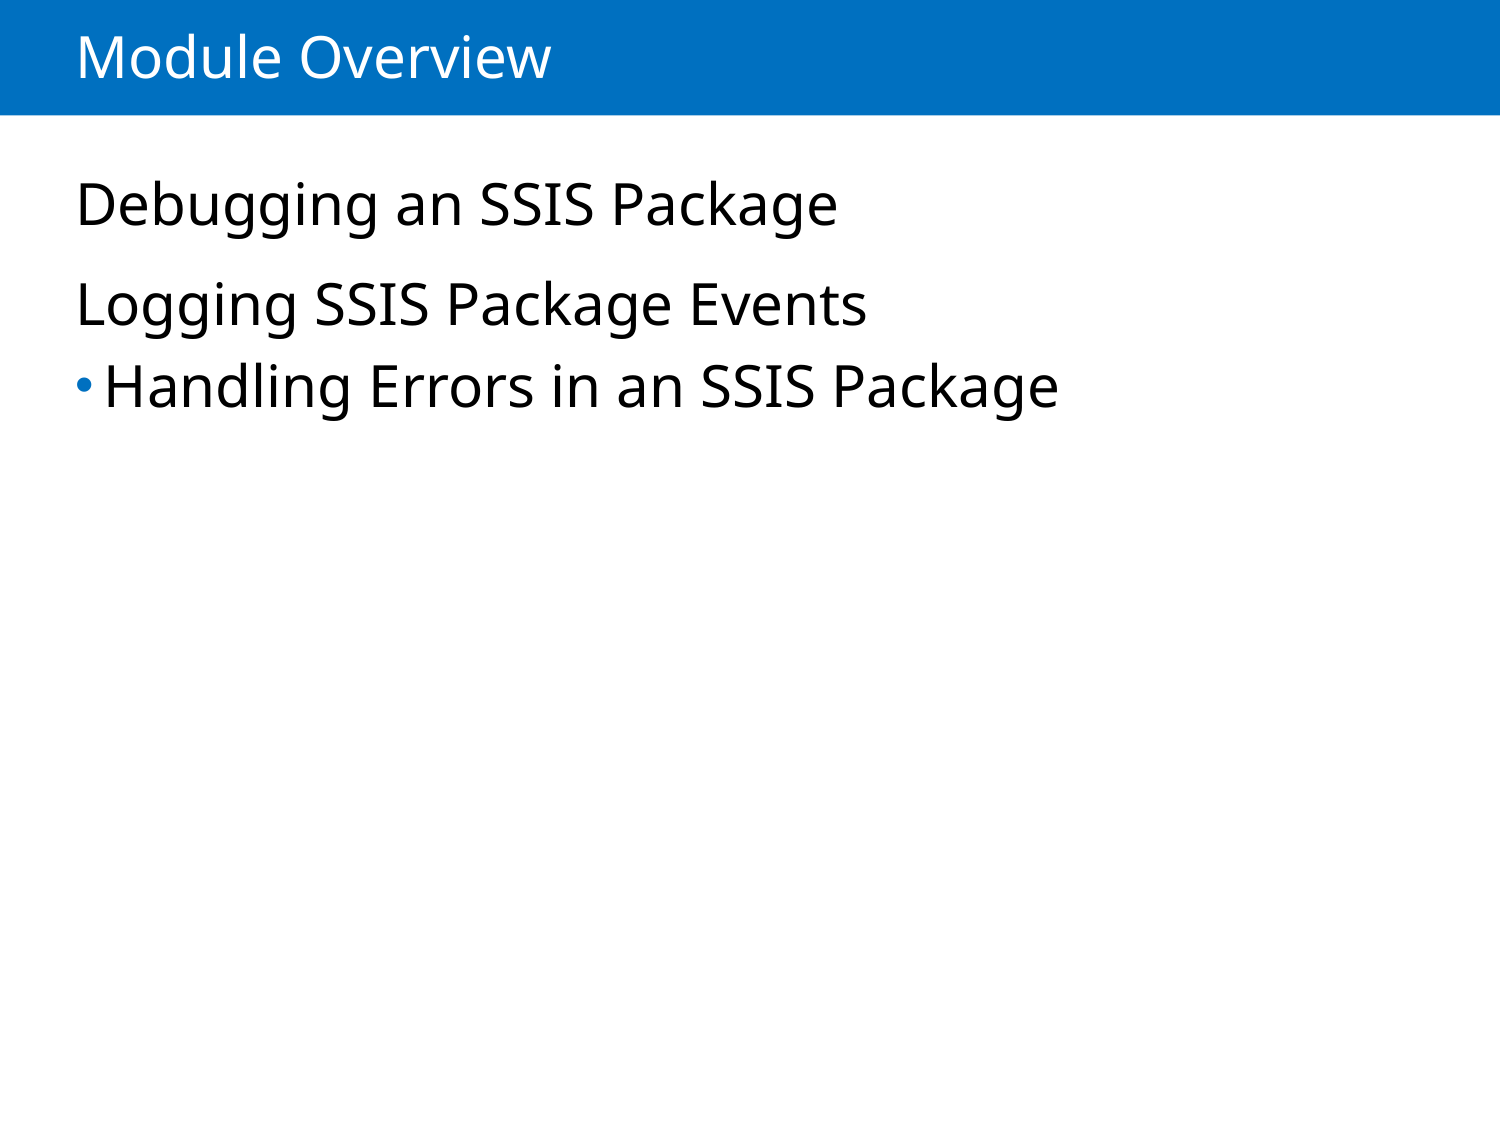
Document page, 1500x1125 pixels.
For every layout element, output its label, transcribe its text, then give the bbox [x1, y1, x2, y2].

list Debugging an SSIS Package Logging SSIS Package Events Handling Errors in an SSIS Package [74, 167, 1408, 1013]
title Module Overview [75, 0, 1351, 122]
